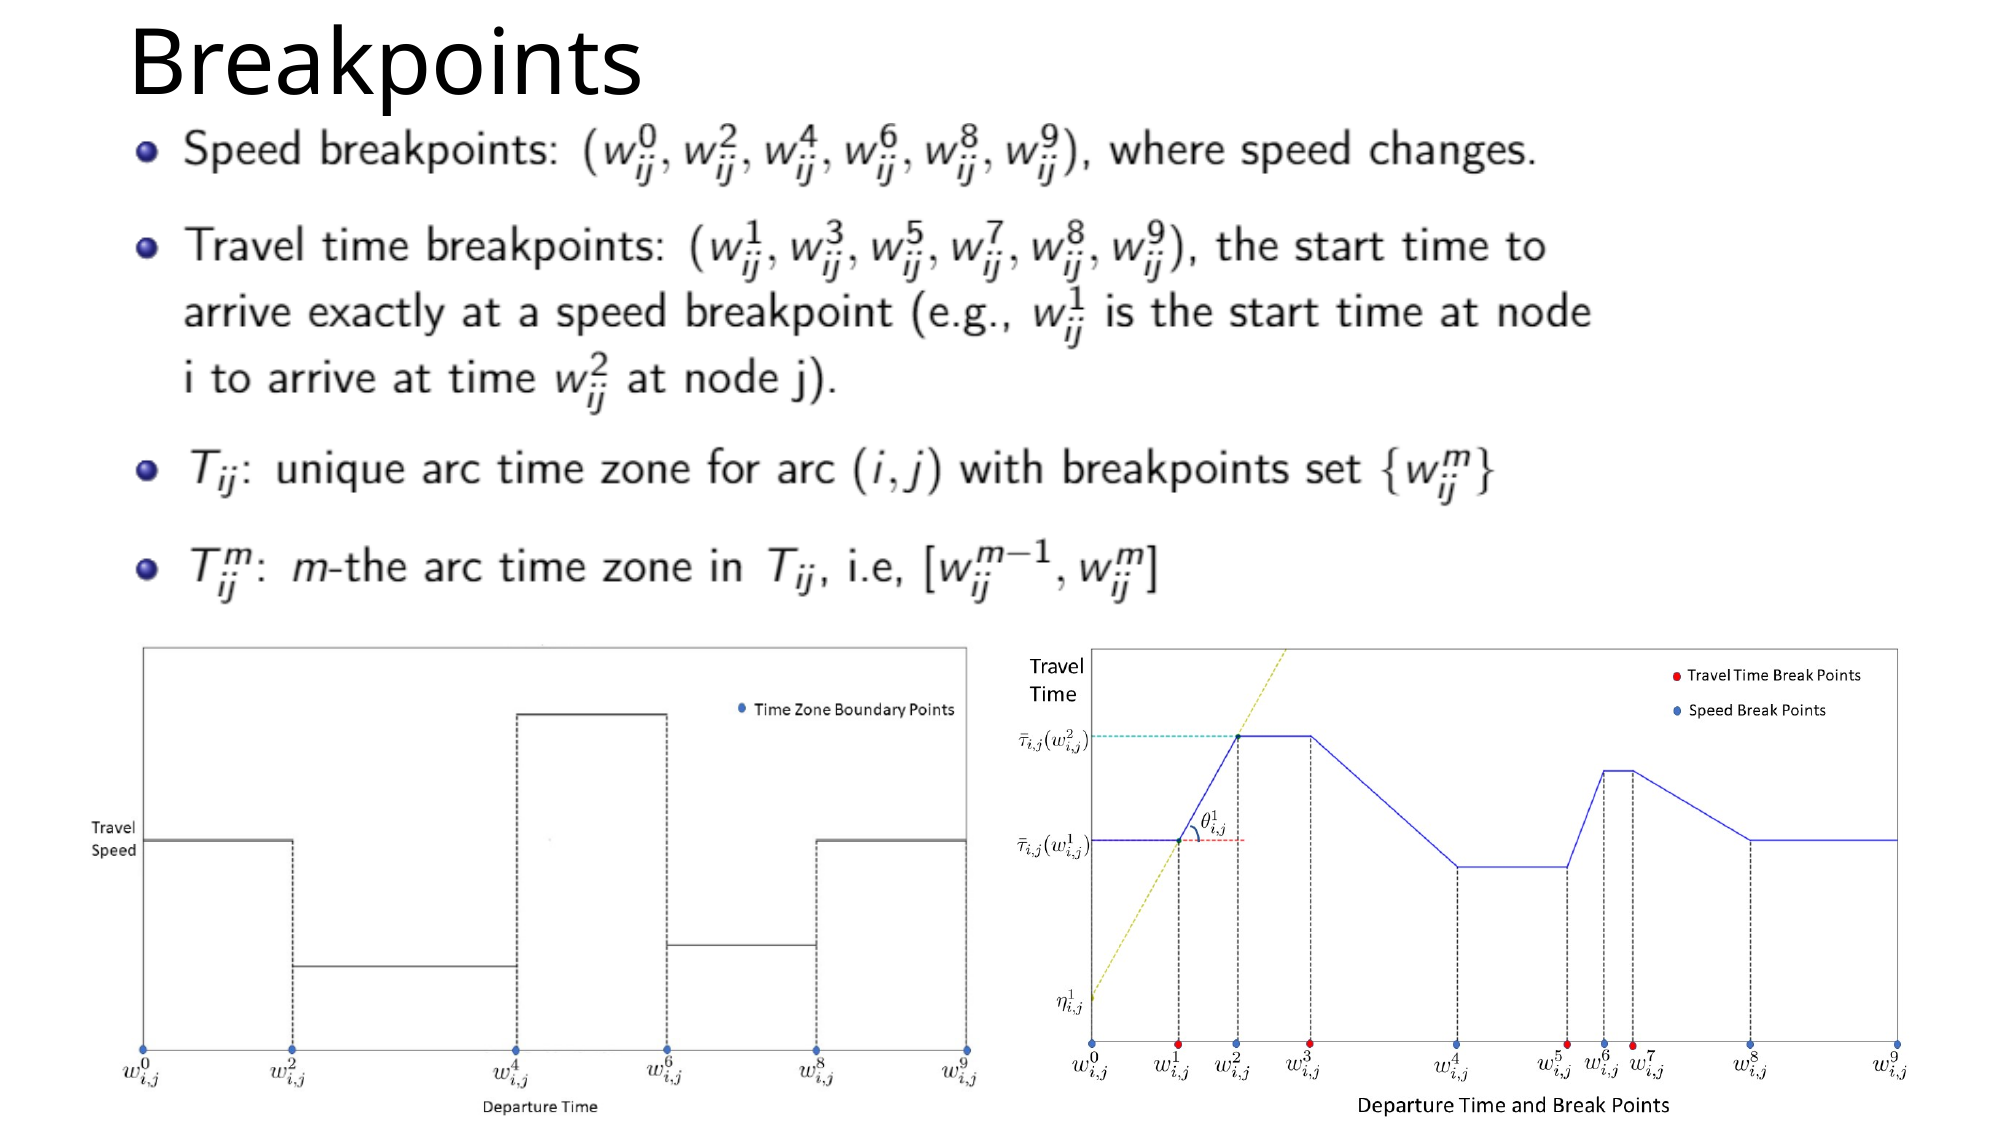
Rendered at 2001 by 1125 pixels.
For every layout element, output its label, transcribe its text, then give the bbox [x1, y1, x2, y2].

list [1000, 600, 1932, 1125]
picture [69, 123, 1613, 1125]
title Breakpoints [112, 0, 1838, 174]
